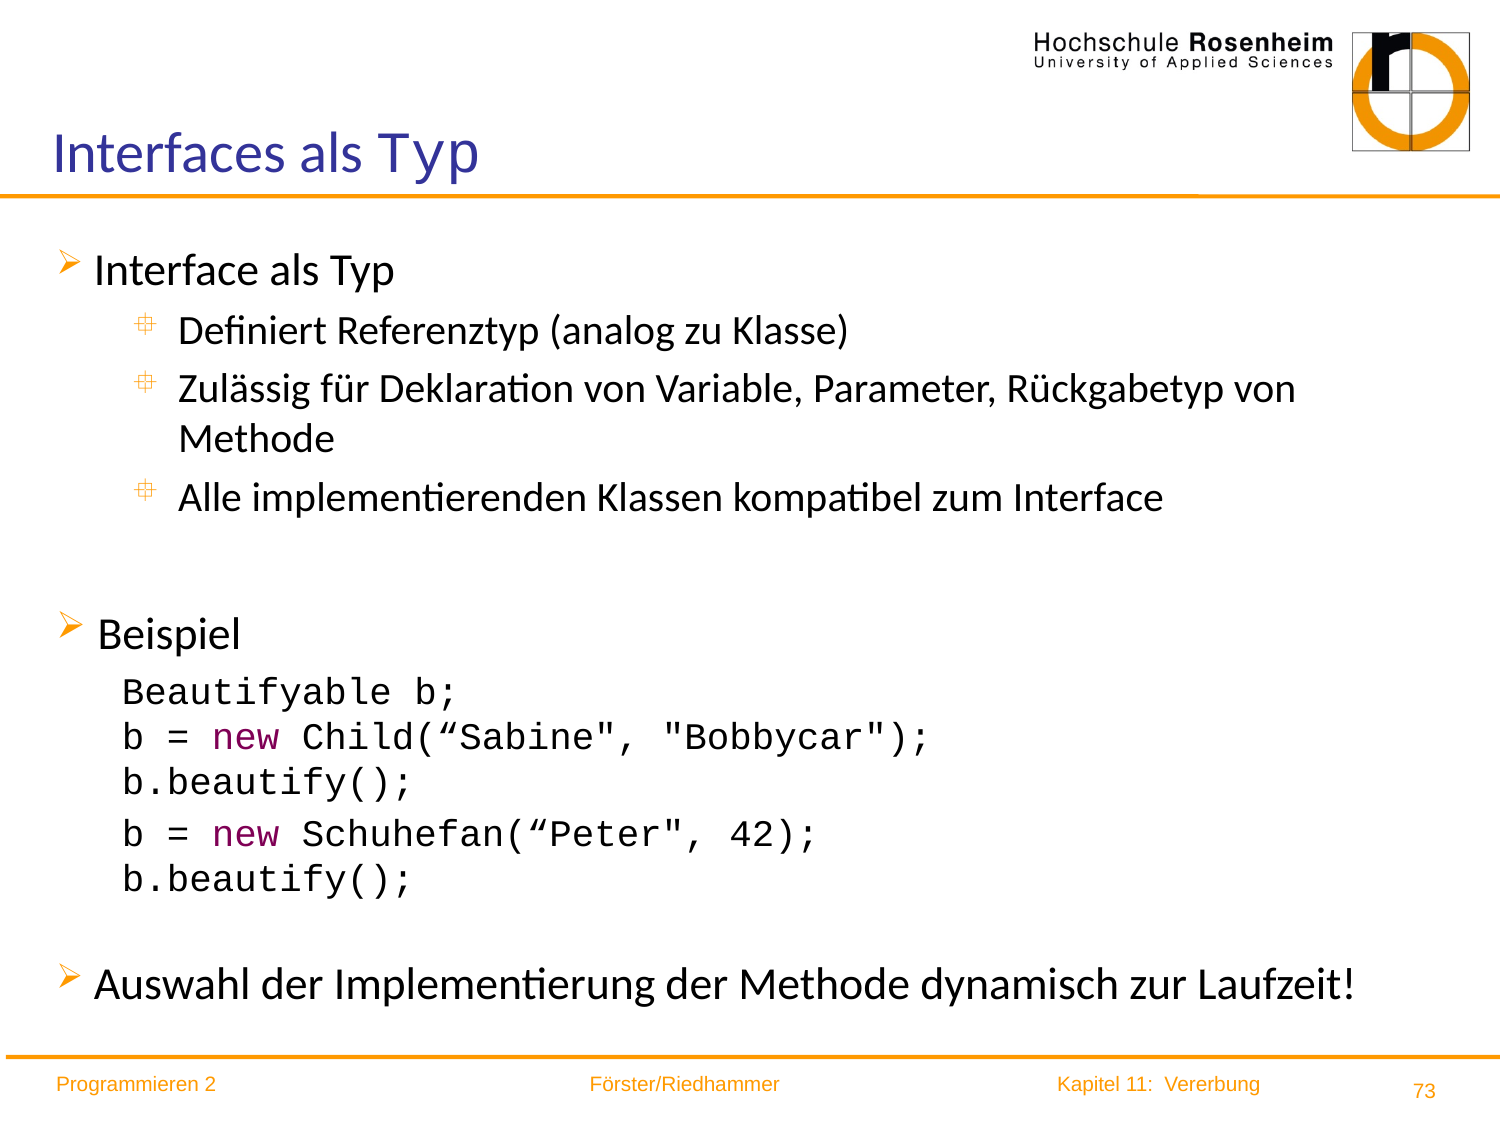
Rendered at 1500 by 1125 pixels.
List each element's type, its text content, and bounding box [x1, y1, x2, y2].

title Interfaces als Typ [52, 45, 940, 185]
list Interface als Typ Definiert Referenztyp (analog zu Klasse) Zulässig für Deklaration von Variable, Parameter, Rückgabetyp von Methode Alle implementierenden Klassen kompatibel zum Interface Beispiel Beautifyable b; b = new Child(“Sabine", "Bobbycar"); b.beautify(); b = new Schuhefan(“Peter", 42); b.beautify(); Auswahl der Implementierung der Methode dynamisch zur Laufzeit! [41, 231, 1470, 1047]
picture [1033, 31, 1471, 153]
